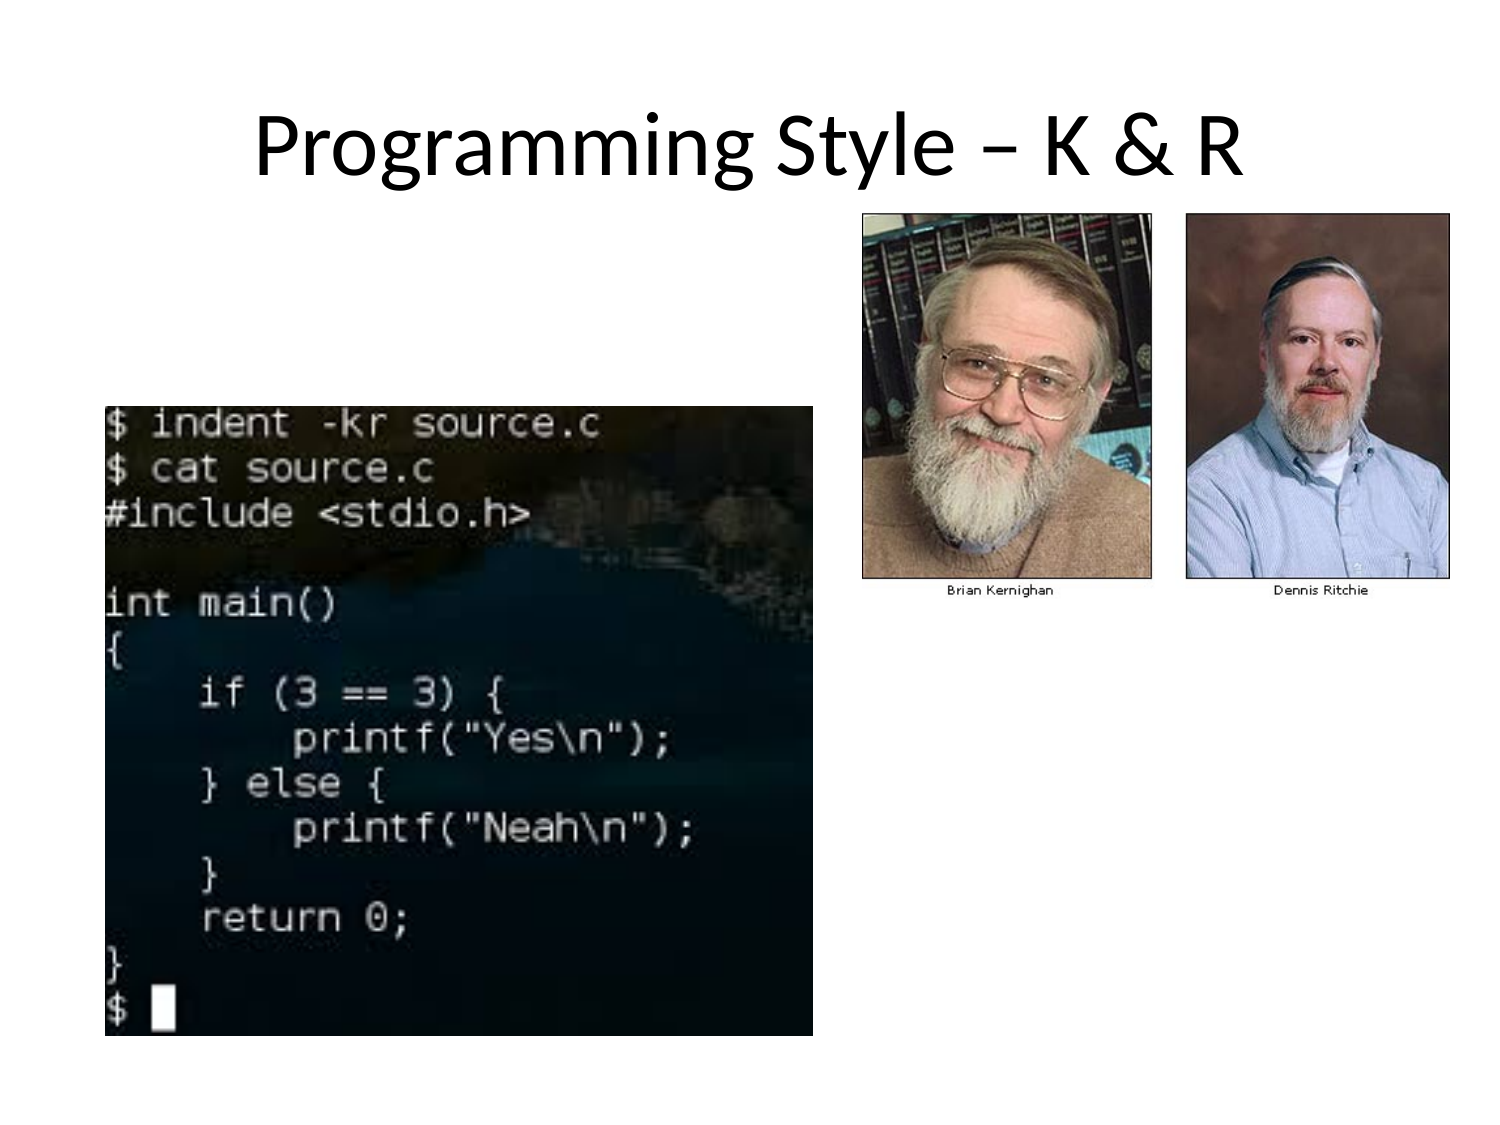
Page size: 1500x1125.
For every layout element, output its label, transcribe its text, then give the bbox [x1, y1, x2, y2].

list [105, 405, 813, 1037]
picture [862, 212, 1450, 601]
title Programming Style – K & R [75, 45, 1425, 233]
